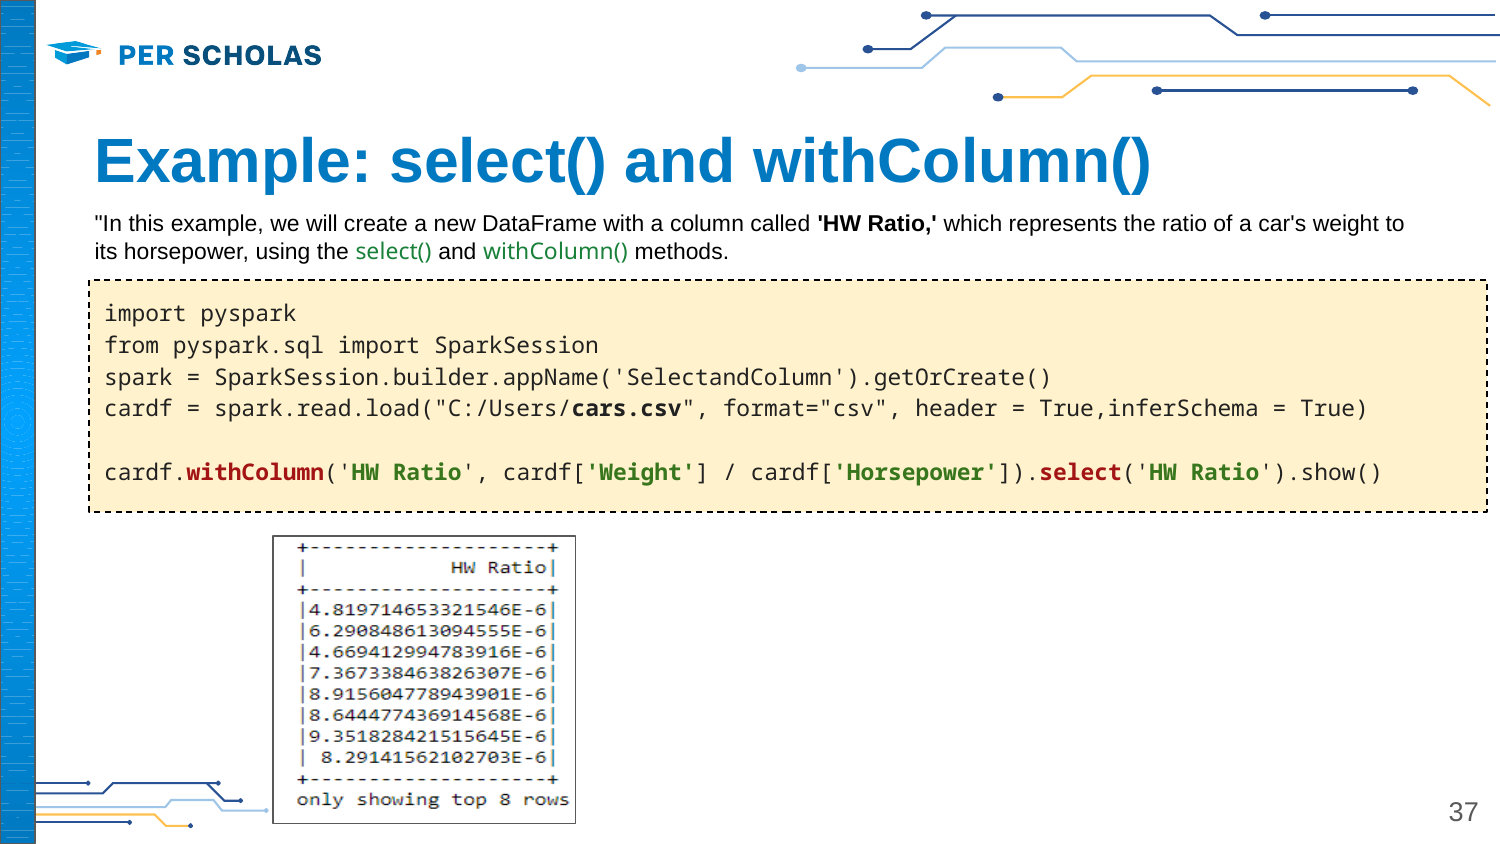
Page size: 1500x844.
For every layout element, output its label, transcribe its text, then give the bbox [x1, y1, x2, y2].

list import pyspark from pyspark.sql import SparkSession spark = SparkSession.builder.appName('SelectandColumn').getOrCreate() cardf = spark.read.load("C:/Users/cars.csv", format="csv", header = True,inferSchema = True) cardf.withColumn('HW Ratio', cardf['Weight'] / cardf['Horsepower']).select('HW Ratio').show() [89, 279, 1487, 512]
slide_number ‹#› [1403, 779, 1494, 844]
text_box "In this example, we will create a new DataFrame with a column called 'HW Ratio,' which represents the ratio of a car's weight to its horsepower, using the select() and withColumn() methods. [79, 193, 1446, 279]
picture [36, 17, 339, 83]
title Example: select() and withColumn() [79, 110, 1478, 205]
picture [273, 536, 575, 824]
